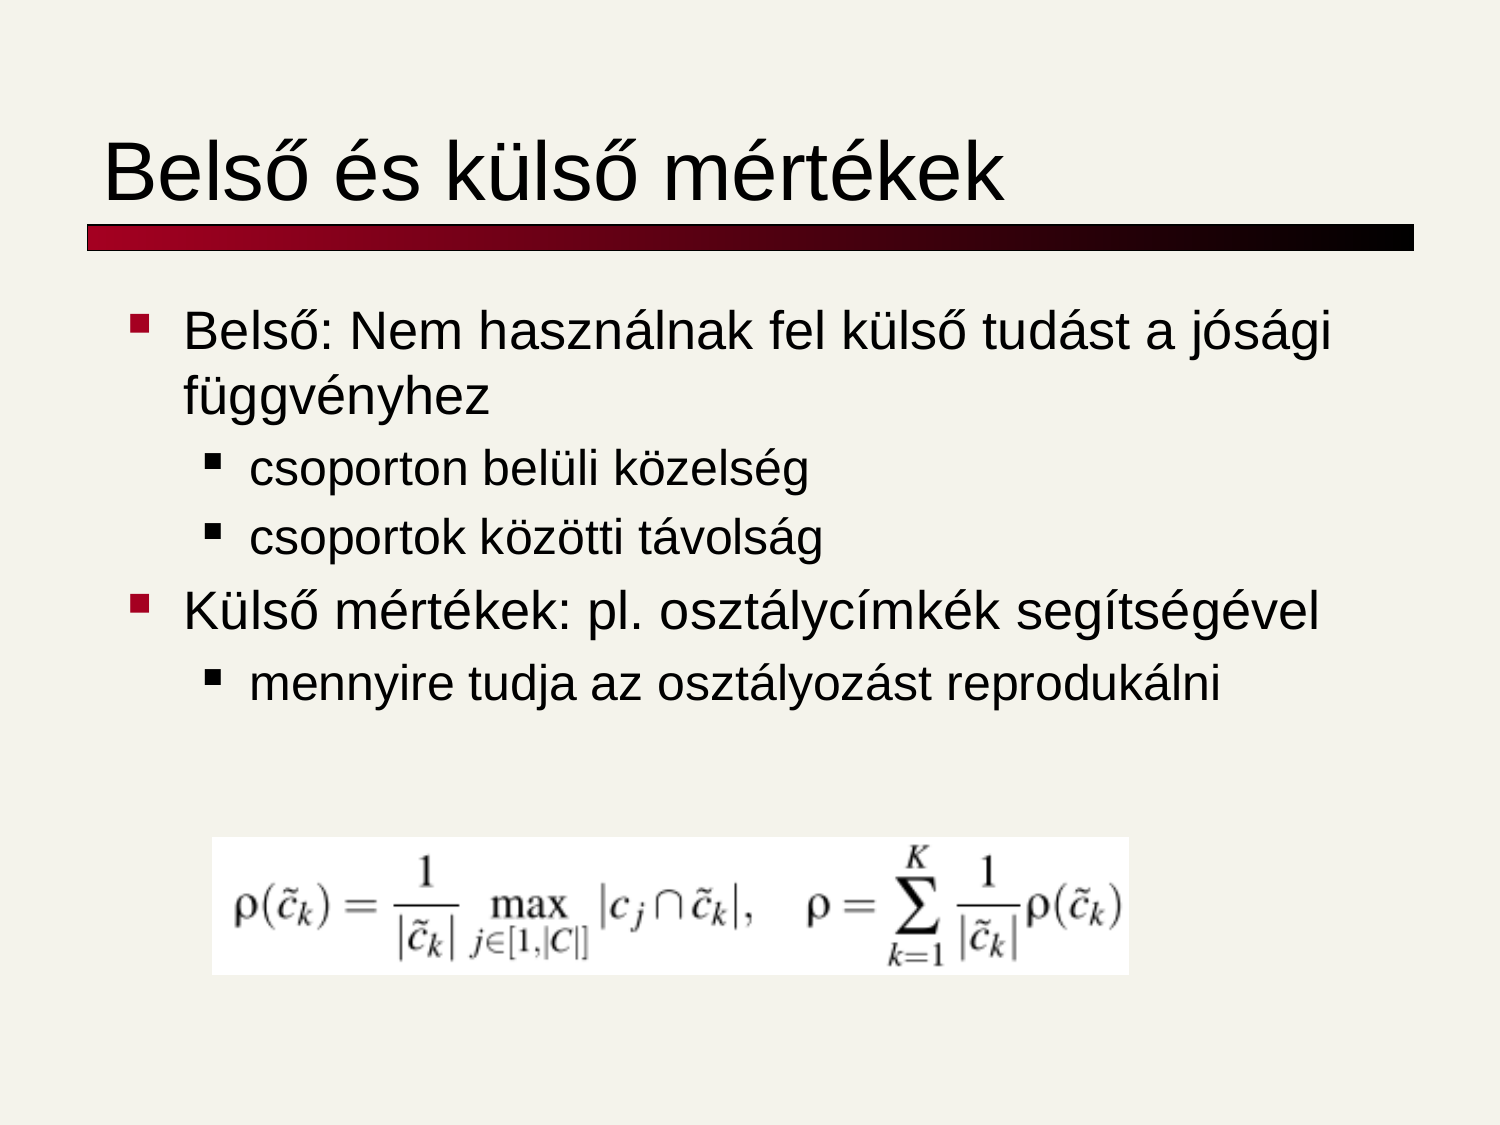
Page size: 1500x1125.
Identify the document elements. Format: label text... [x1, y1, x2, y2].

title Belső és külső mértékek [87, 62, 1413, 225]
list Belső: Nem használnak fel külső tudást a jósági függvényhez csoporton belüli közelség csoportok közötti távolság Külső mértékek: pl. osztálycímkék segítségével mennyire tudja az osztályozást reprodukálni [112, 287, 1388, 1088]
picture [212, 837, 1129, 976]
